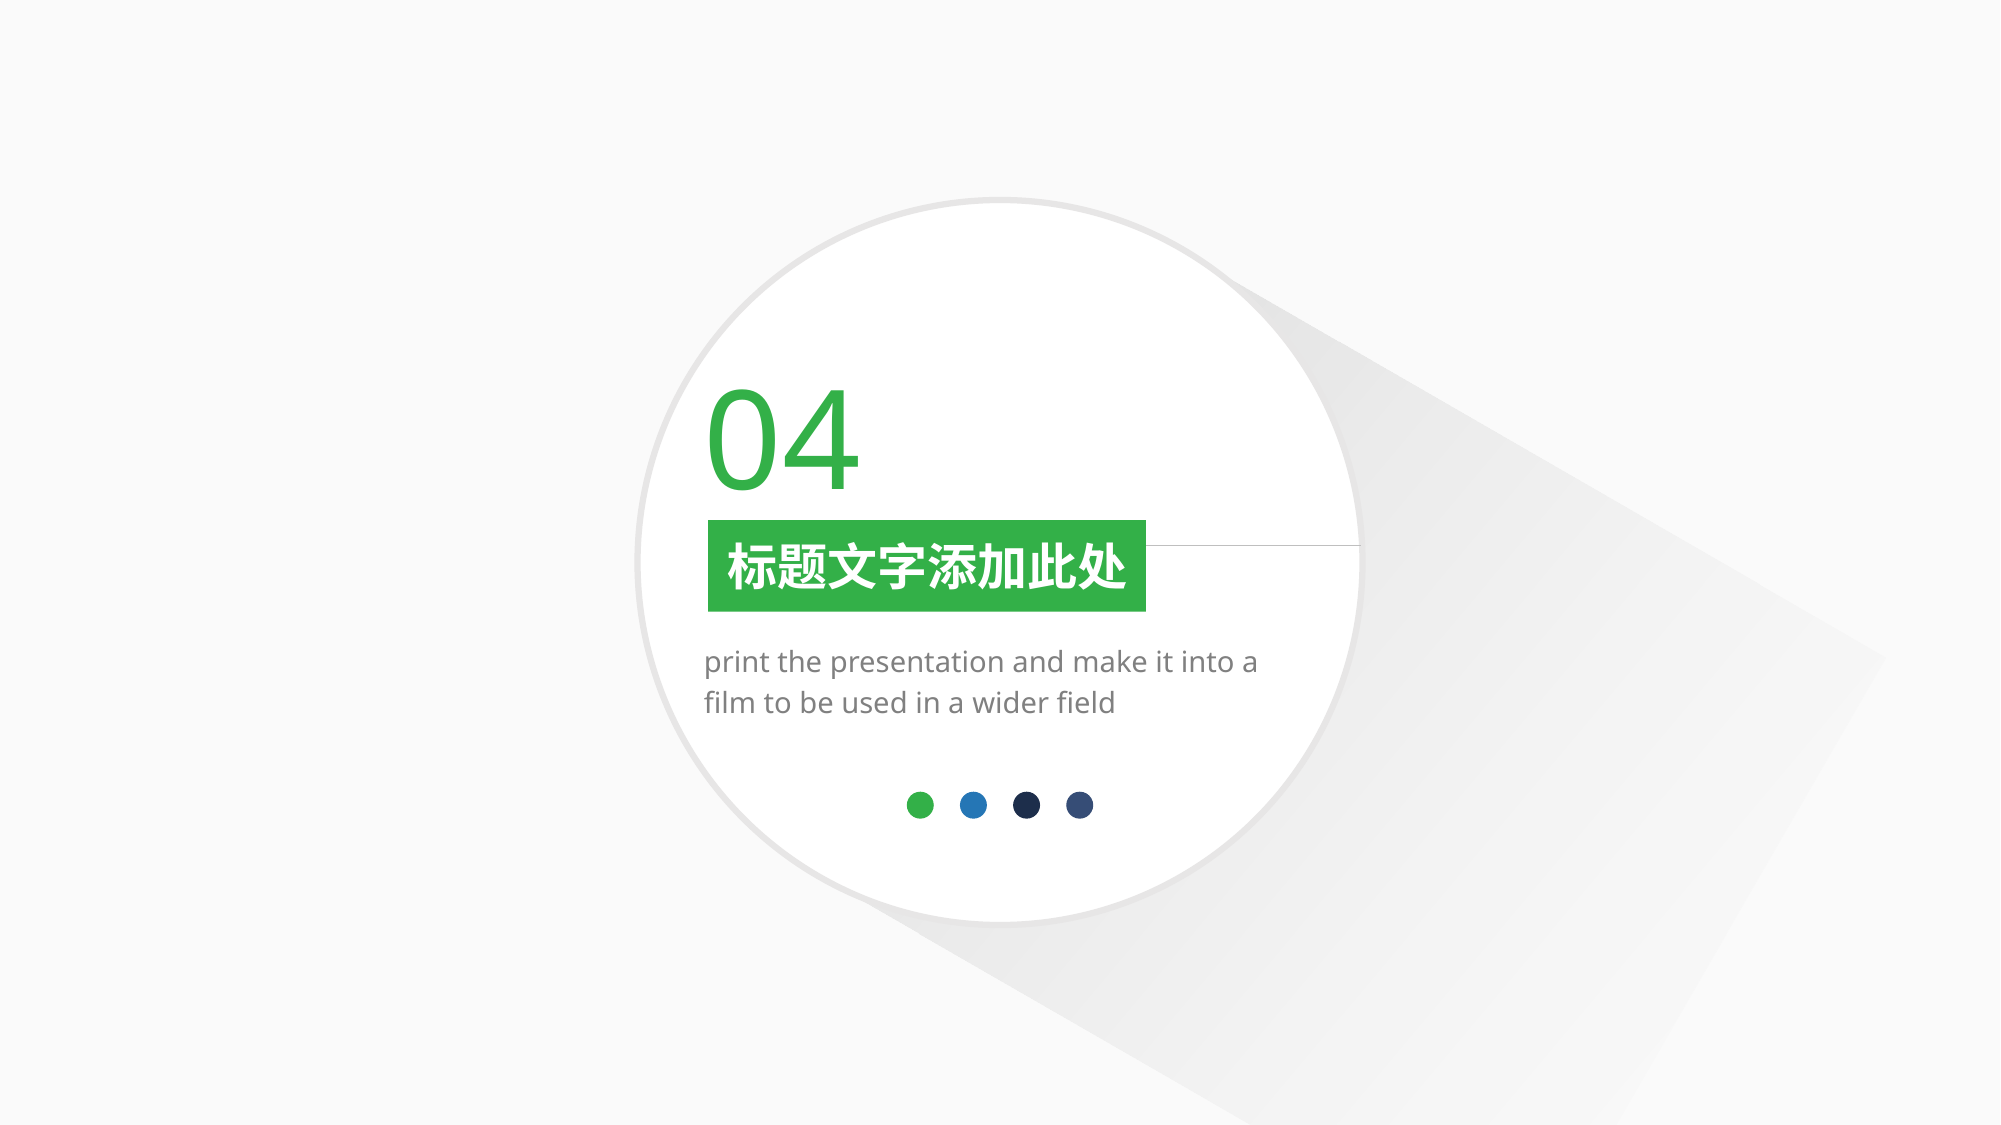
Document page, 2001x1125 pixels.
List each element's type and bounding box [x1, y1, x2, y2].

text_box [903, 354, 1887, 1125]
text_box [637, 199, 1363, 926]
